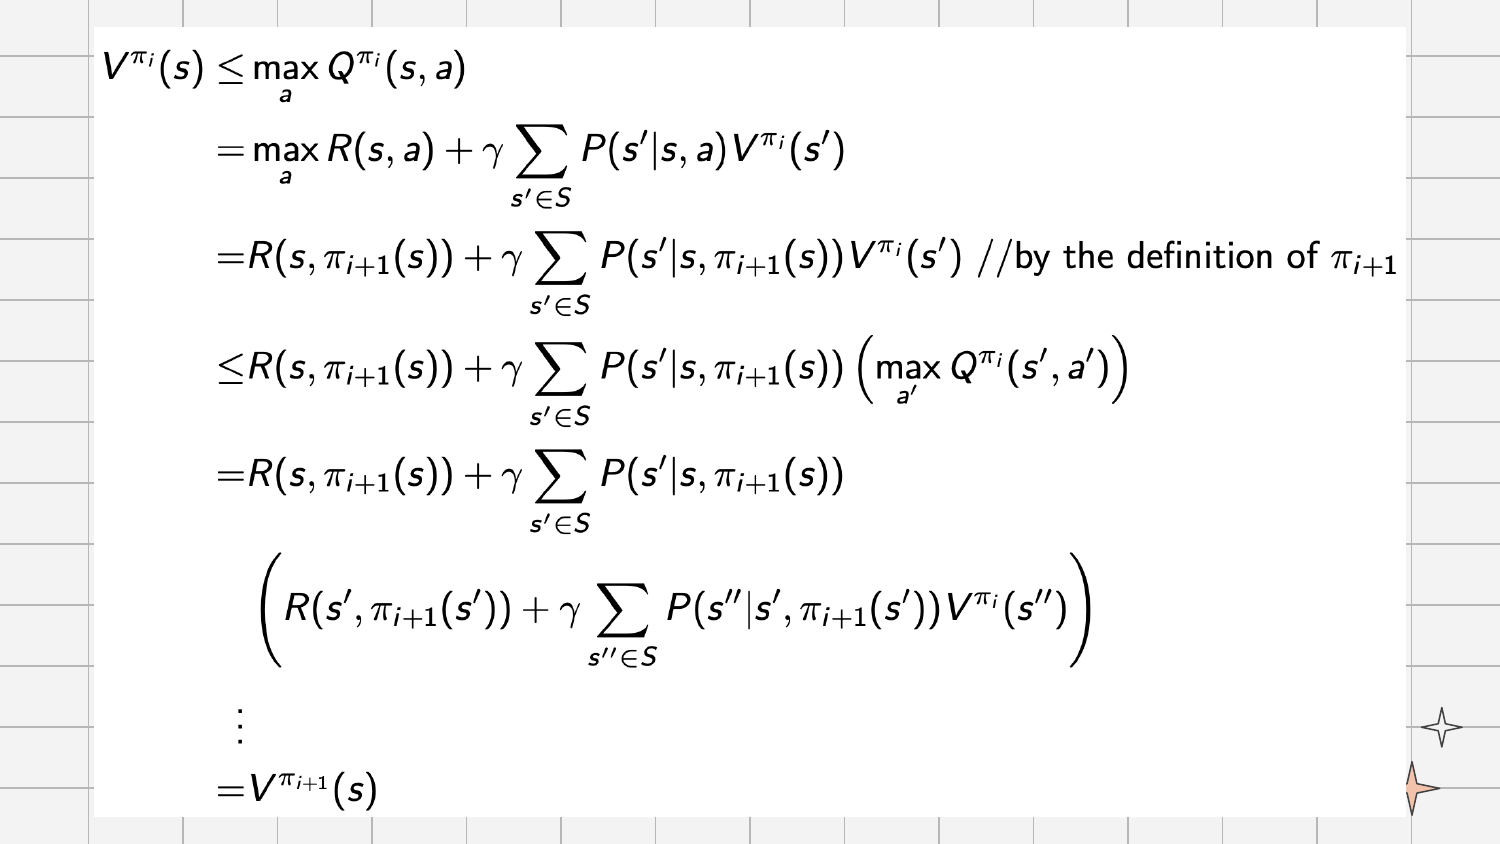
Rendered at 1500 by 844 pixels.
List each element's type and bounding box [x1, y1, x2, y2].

picture [94, 27, 1406, 817]
